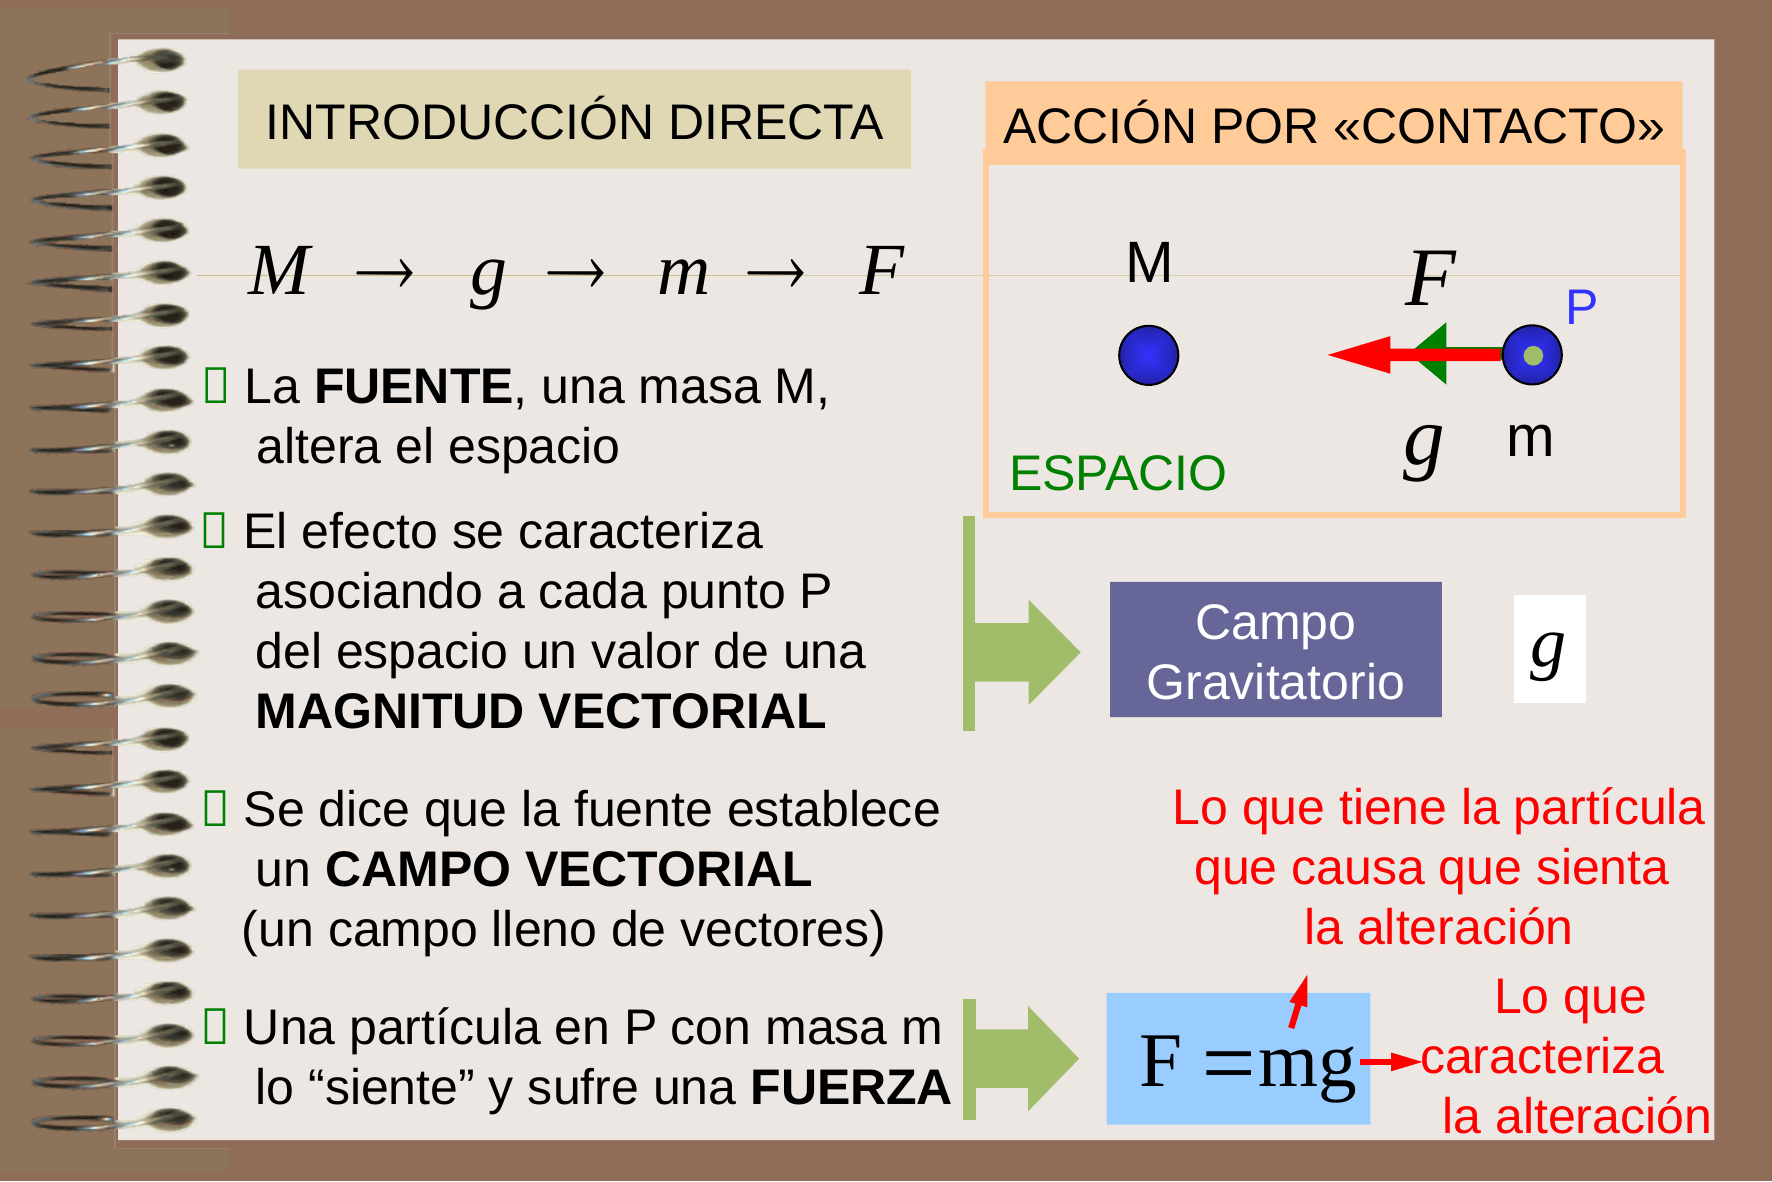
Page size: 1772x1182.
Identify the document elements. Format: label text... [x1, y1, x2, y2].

text_box  El efecto se caracteriza asociando a cada punto P del espacio un valor de una MAGNITUD VECTORIAL [185, 490, 961, 747]
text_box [1524, 266, 1614, 365]
text_box INTRODUCCIÓN DIRECTA [238, 69, 912, 169]
text_box  Una partícula en P con masa m lo “siente” y sufre una FUERZA [185, 986, 976, 1122]
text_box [1360, 956, 1736, 1154]
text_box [1290, 974, 1308, 1029]
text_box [968, 516, 1442, 732]
picture [0, 727, 229, 1171]
text_box ACCIÓN POR «CONTACTO» [985, 81, 1683, 149]
picture [0, 8, 229, 708]
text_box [1513, 595, 1587, 703]
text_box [985, 152, 1684, 516]
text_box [232, 206, 926, 332]
text_box  La FUENTE, una masa M, altera el espacio [186, 345, 914, 482]
text_box Lo que tiene la partícula que causa que sienta la alteración [1154, 766, 1724, 962]
text_box  Se dice que la fuente establece un CAMPO VECTORIAL (un campo lleno de vectores) [185, 769, 992, 965]
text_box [969, 992, 1354, 1125]
